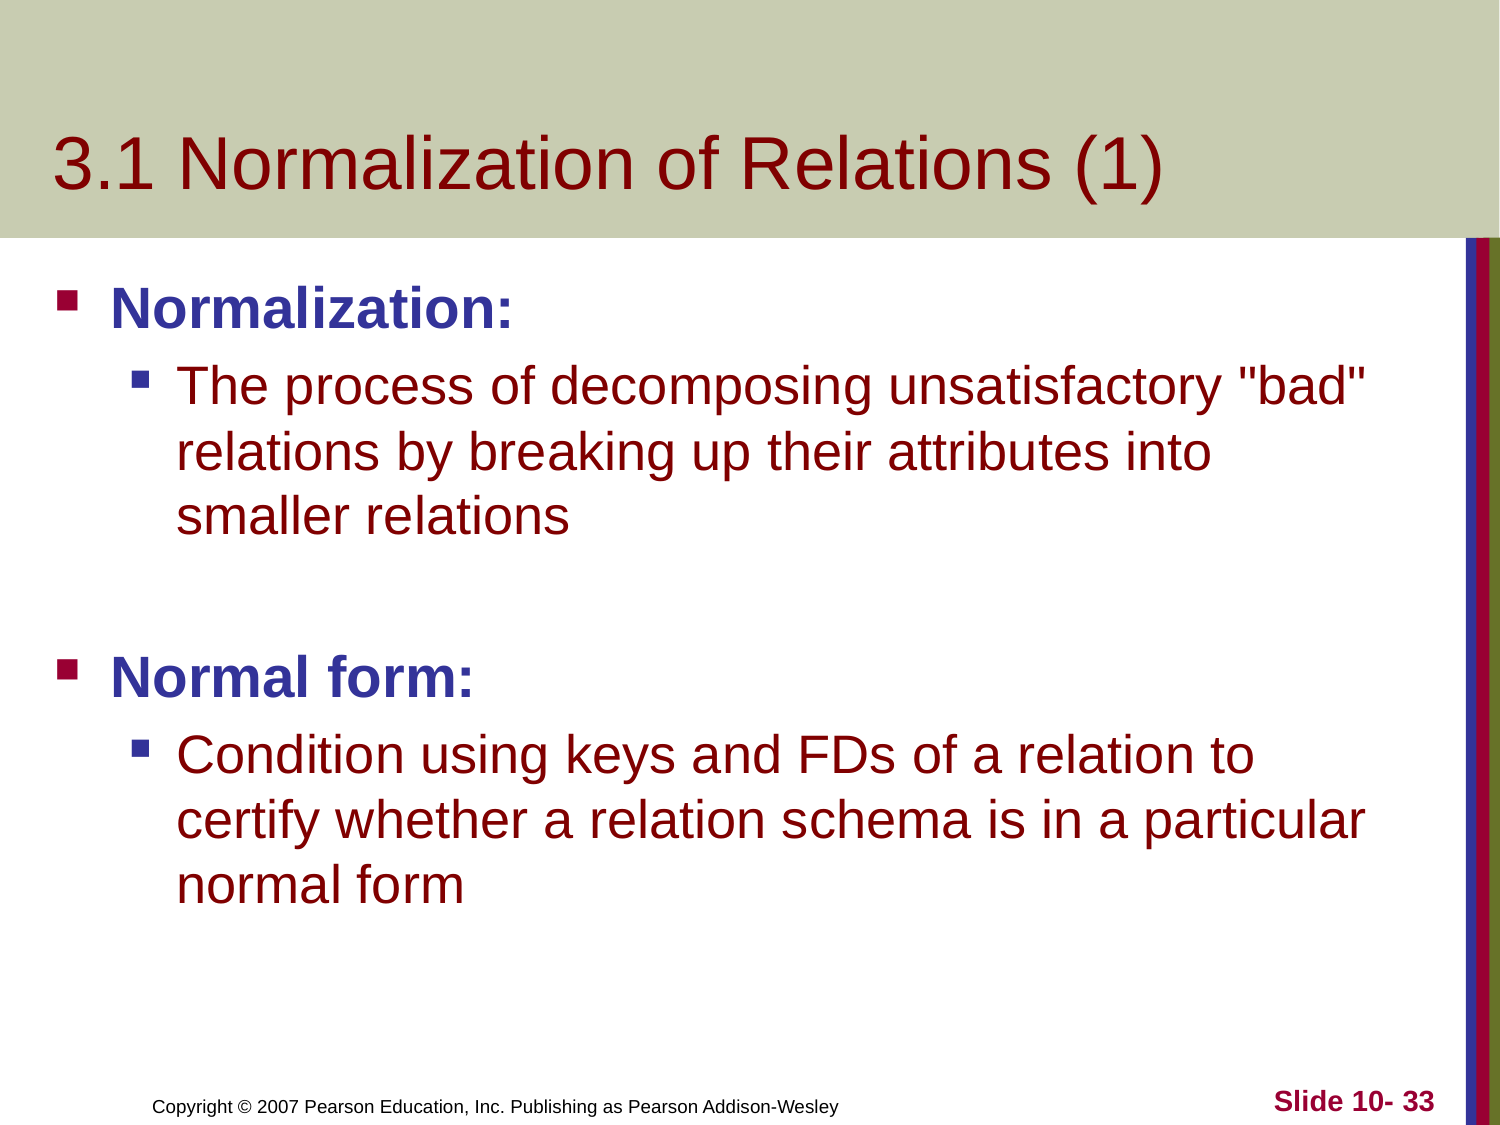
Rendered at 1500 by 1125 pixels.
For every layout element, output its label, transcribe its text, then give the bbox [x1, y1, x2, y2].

slide_number Slide 10- 33 [1137, 1050, 1450, 1125]
title 3.1 Normalization of Relations (1) [37, 49, 1317, 213]
list Normalization: The process of decomposing unsatisfactory "bad" relations by breaking up their attributes into smaller relations Normal form: Condition using keys and FDs of a relation to certify whether a relation schema is in a particular normal form [39, 262, 1400, 1013]
